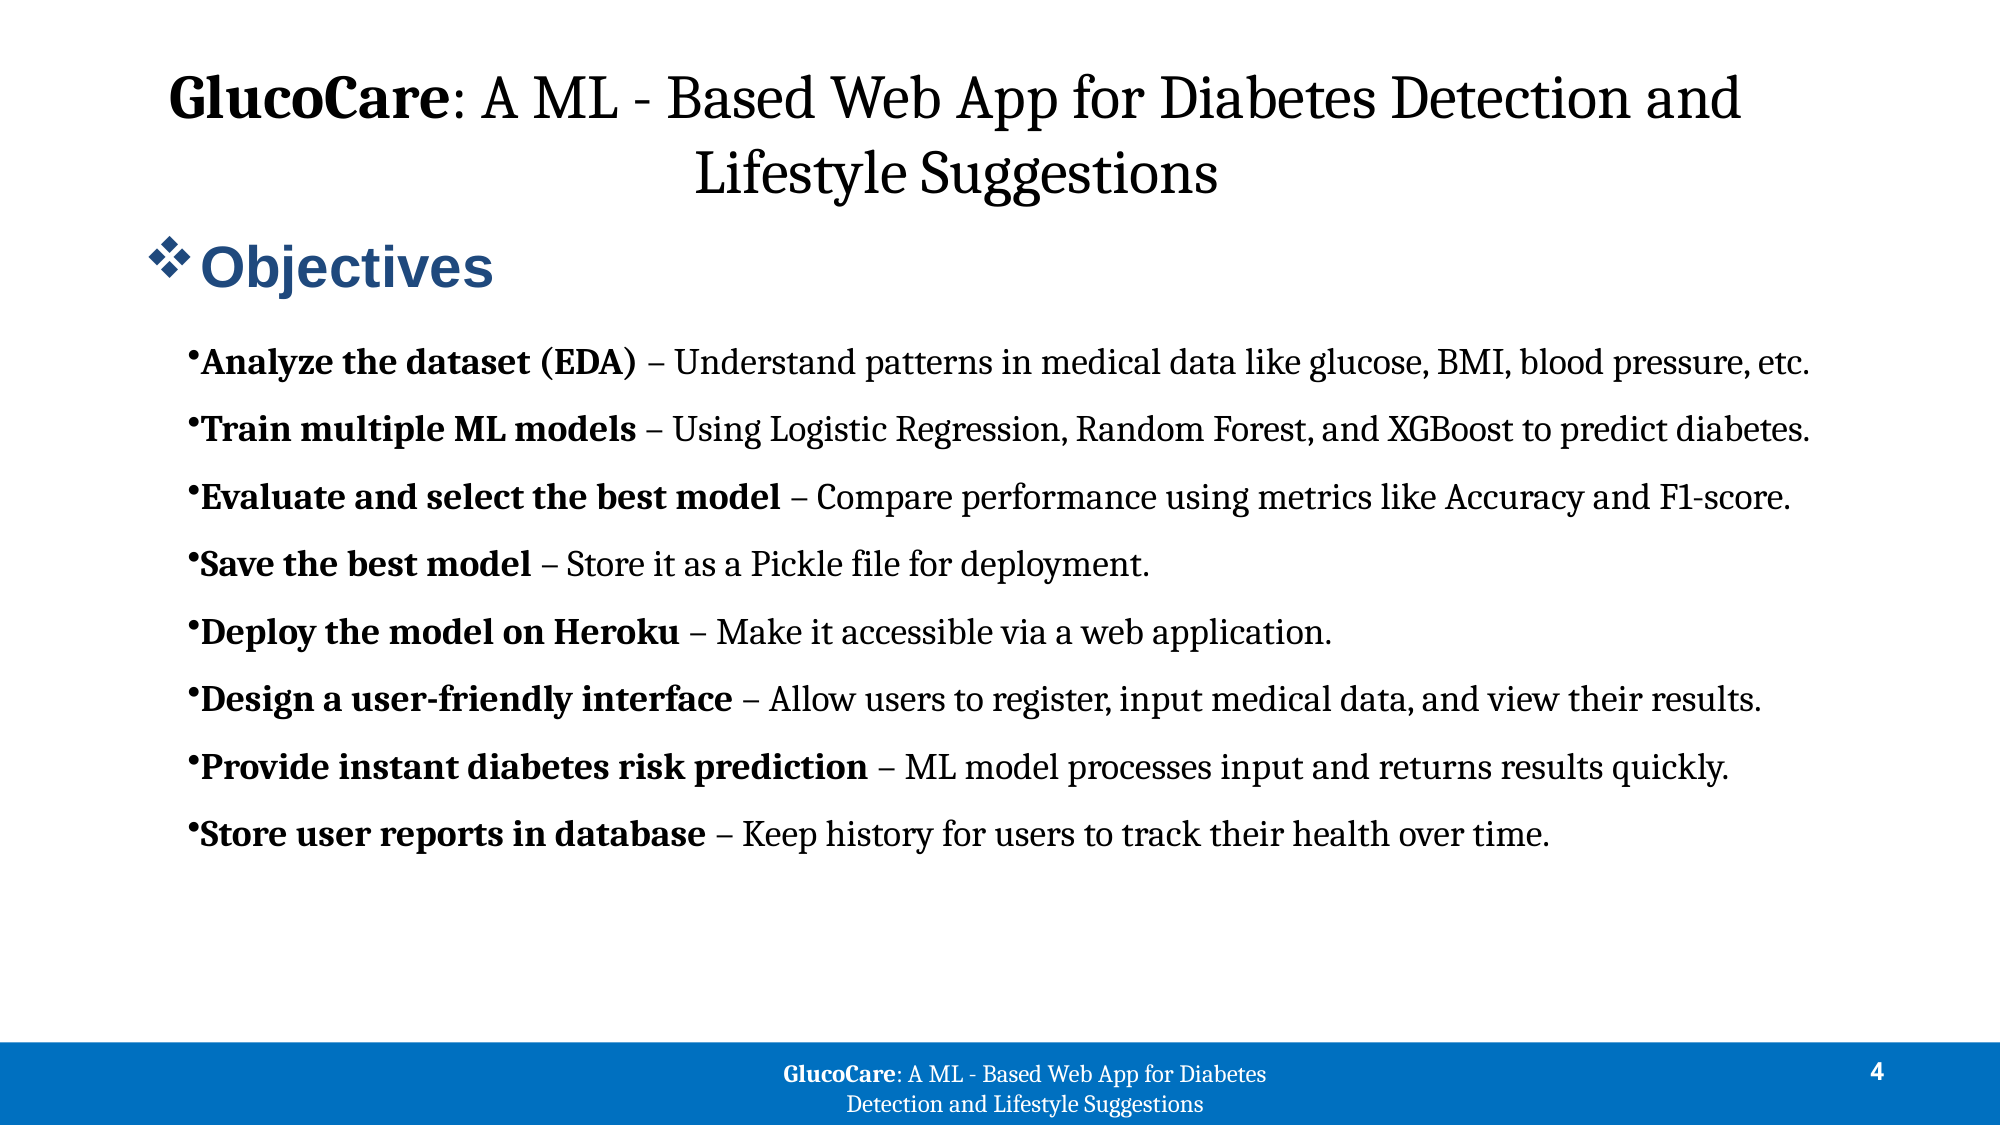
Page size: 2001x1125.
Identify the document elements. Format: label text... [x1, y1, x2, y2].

text_box Objectives [128, 221, 2000, 307]
title GlucoCare: A ML - Based Web App for Diabetes Detection and Lifestyle Suggestions [83, 0, 1831, 188]
text_box [0, 1042, 2000, 1125]
text_box Analyze the dataset (EDA) – Understand patterns in medical data like glucose, BMI, blood pressure, etc. Train multiple ML models – Using Logistic Regression, Random Forest, and XGBoost to predict diabetes. Evaluate and select the best model – Compare performance using metrics like Accuracy and F1-score. Save the best model – Store it as a Pickle file for deployment. Deploy the model on Heroku – Make it accessible via a web application. Design a user-friendly interface – Allow users to register, input medical data, and view their results. Provide instant diabetes risk prediction – ML model processes input and returns results quickly. Store user reports in database – Keep history for users to track their health over time. [172, 306, 1828, 862]
footer GlucoCare: A ML - Based Web App for Diabetes Detection and Lifestyle Suggestions [762, 1042, 1289, 1103]
slide_number 4 [1433, 1042, 1900, 1103]
